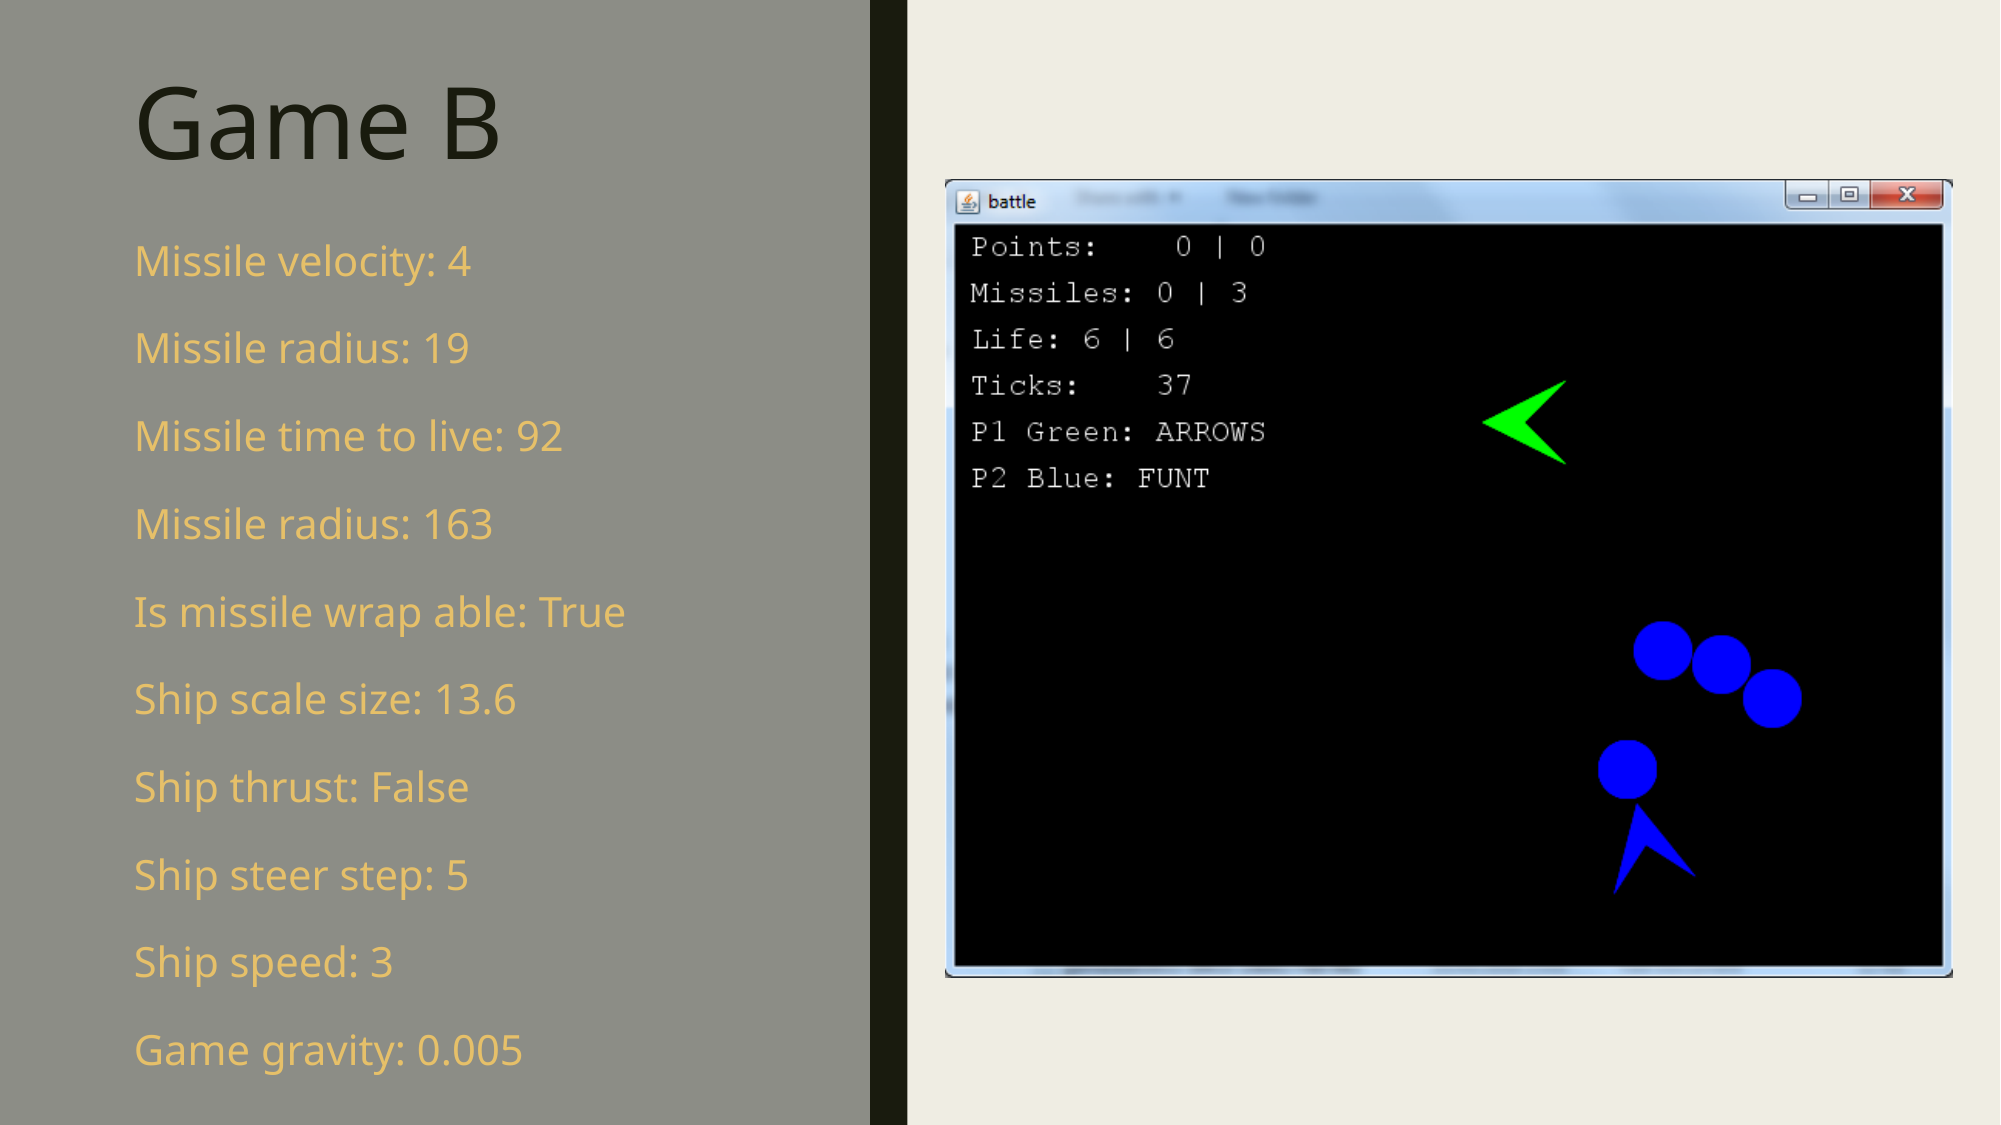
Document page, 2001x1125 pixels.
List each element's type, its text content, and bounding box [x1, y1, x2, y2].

picture [945, 179, 1953, 978]
title Game B [118, 71, 752, 186]
list Missile velocity: 4 Missile radius: 19 Missile time to live: 92 Missile radius: 163 Is missile wrap able: True Ship scale size: 13.6 Ship thrust: False Ship steer step: 5 Ship speed: 3 Game gravity: 0.005 [118, 220, 752, 1050]
